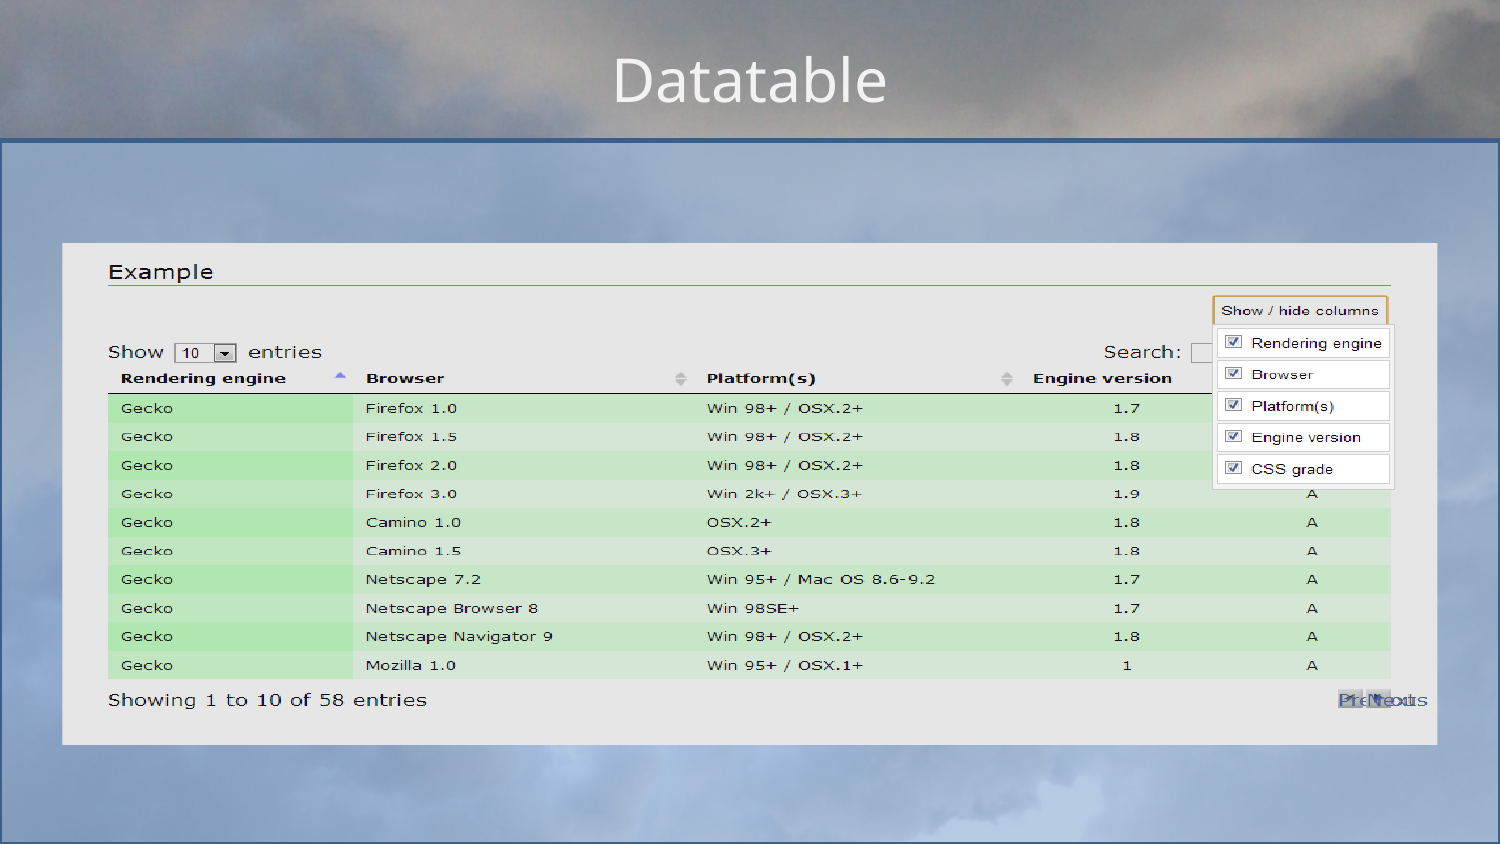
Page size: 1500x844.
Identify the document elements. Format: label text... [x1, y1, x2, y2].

picture [0, 0, 1500, 138]
title Datatable [75, 33, 1425, 122]
picture [62, 243, 1438, 745]
